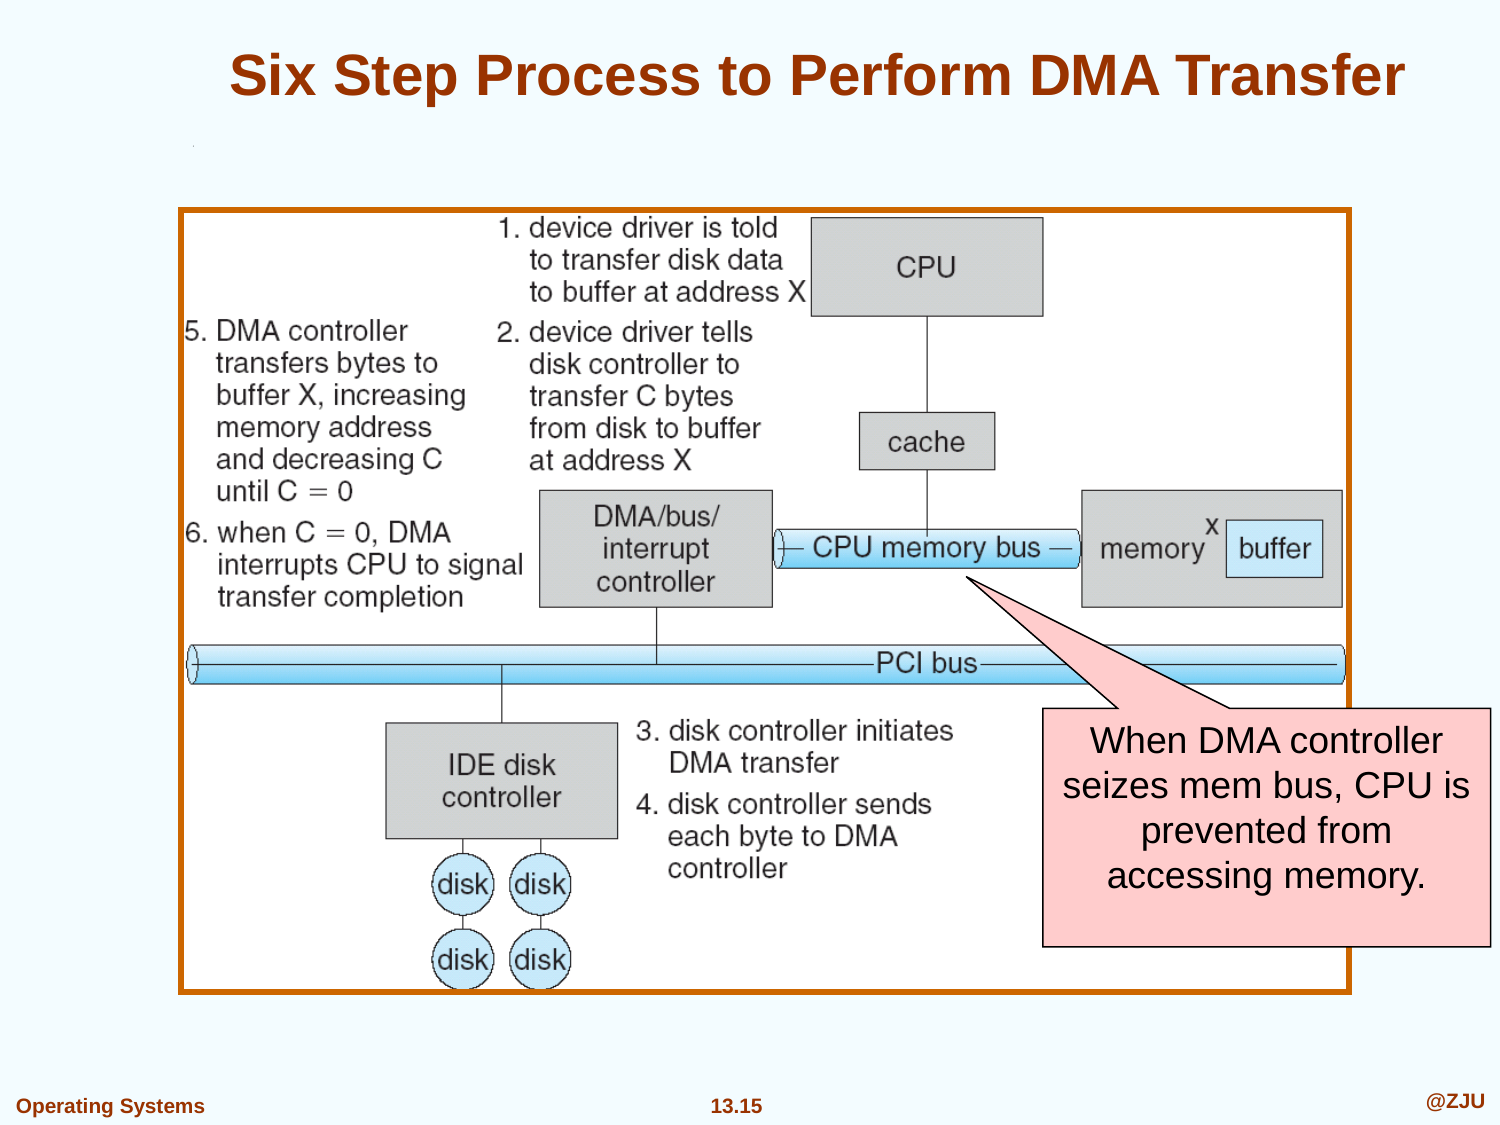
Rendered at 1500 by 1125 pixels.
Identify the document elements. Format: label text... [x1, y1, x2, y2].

text_box When DMA controller seizes mem bus, CPU is prevented from accessing memory. [1351, 708, 1491, 947]
title Six Step Process to Perform DMA Transfer [166, 39, 1471, 115]
picture [183, 212, 1347, 989]
